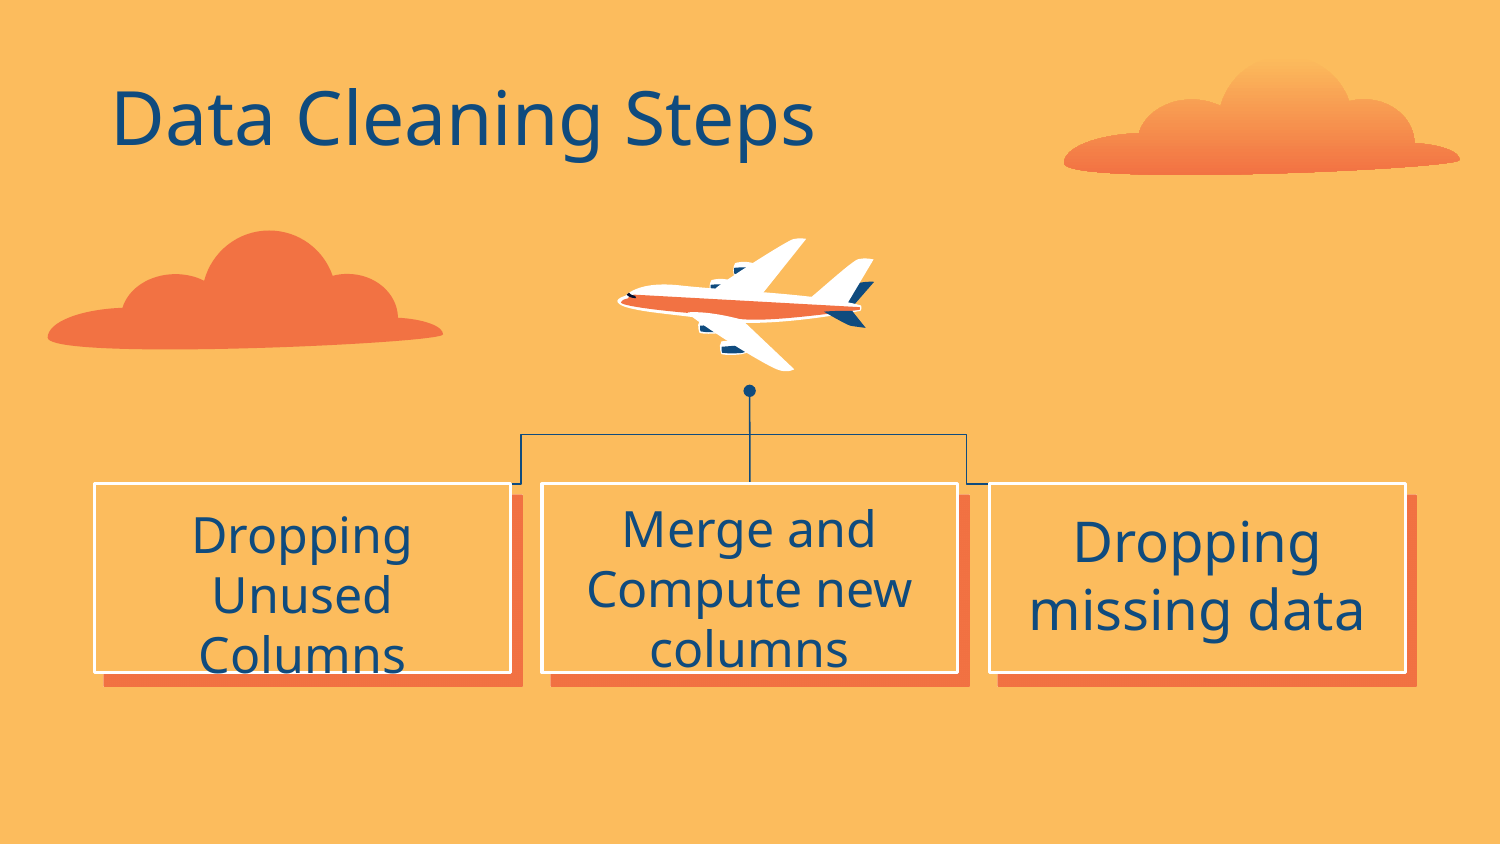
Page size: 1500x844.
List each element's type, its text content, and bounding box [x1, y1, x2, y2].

text_box [94, 483, 298, 488]
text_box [1044, 509, 1299, 676]
text_box [989, 492, 995, 673]
title Dropping missing data [995, 491, 1400, 681]
title Dropping Unused Columns [94, 488, 511, 694]
text_box [1198, 483, 1406, 673]
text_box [754, 434, 1198, 485]
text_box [225, 509, 480, 676]
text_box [302, 434, 739, 485]
text_box [1064, 55, 1460, 175]
text_box [47, 230, 444, 350]
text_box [616, 250, 883, 379]
title Merge and Compute new columns [516, 492, 983, 671]
title Data Cleaning Steps [95, 54, 1360, 177]
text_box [634, 509, 889, 676]
